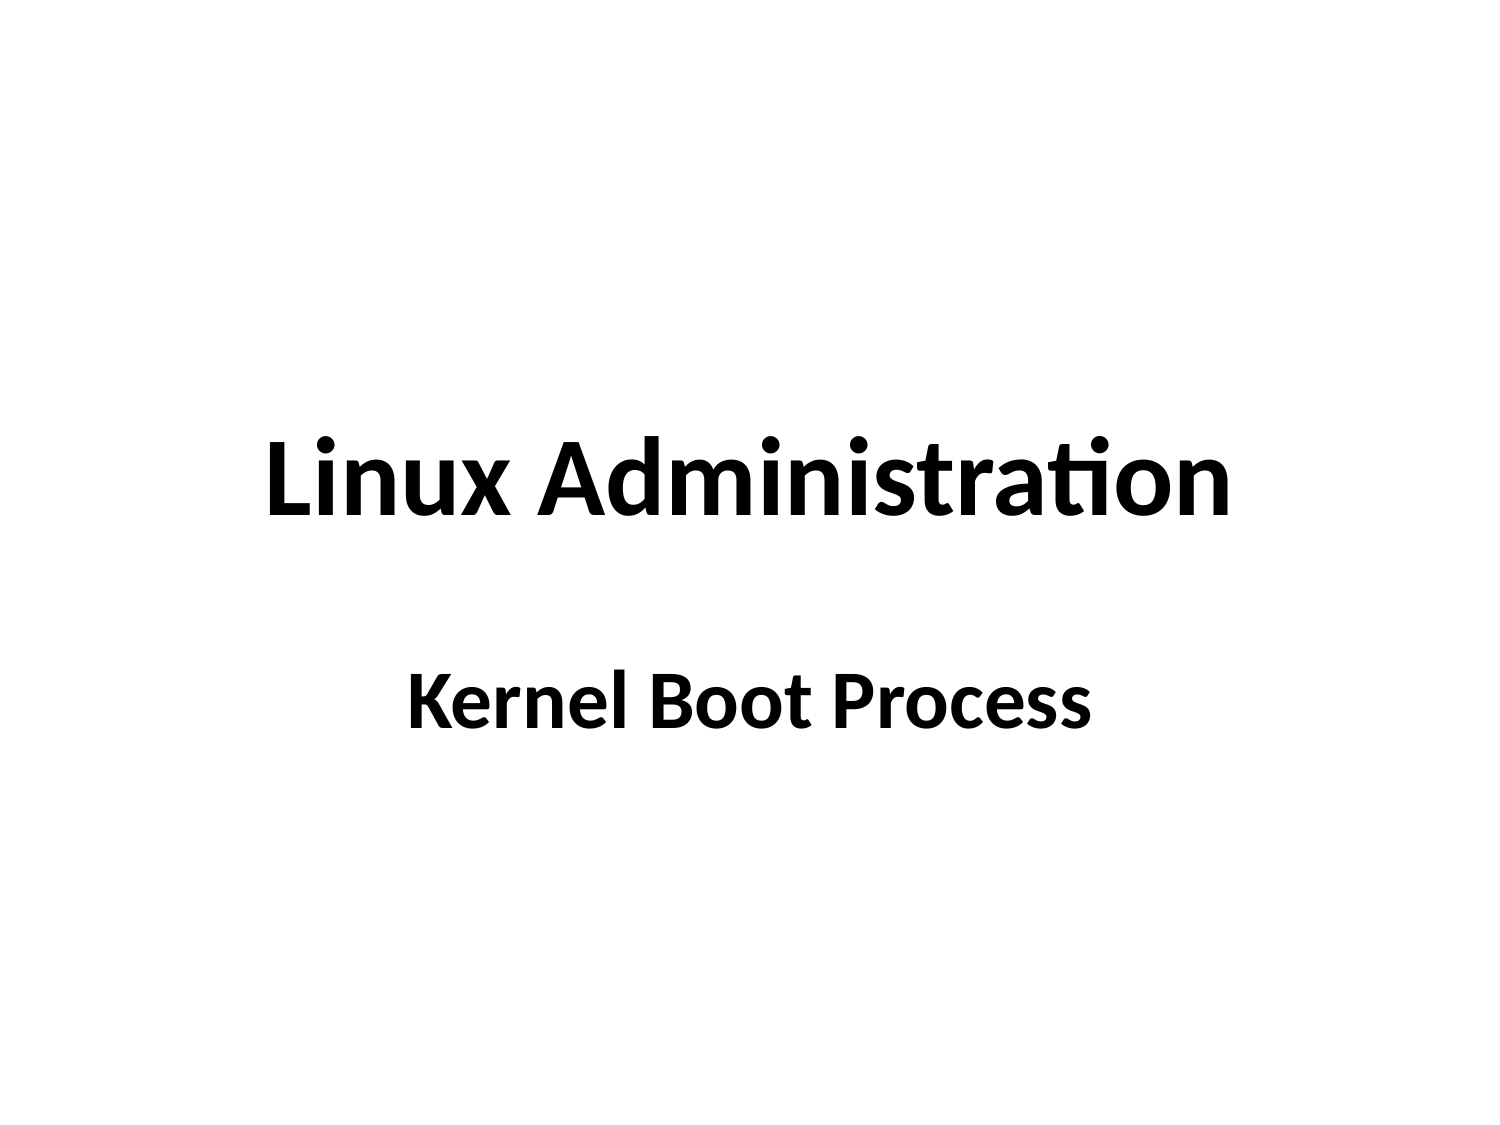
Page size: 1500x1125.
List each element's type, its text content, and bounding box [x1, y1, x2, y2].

subtitle Kernel Boot Process [225, 637, 1275, 925]
title Linux Administration [112, 349, 1388, 591]
